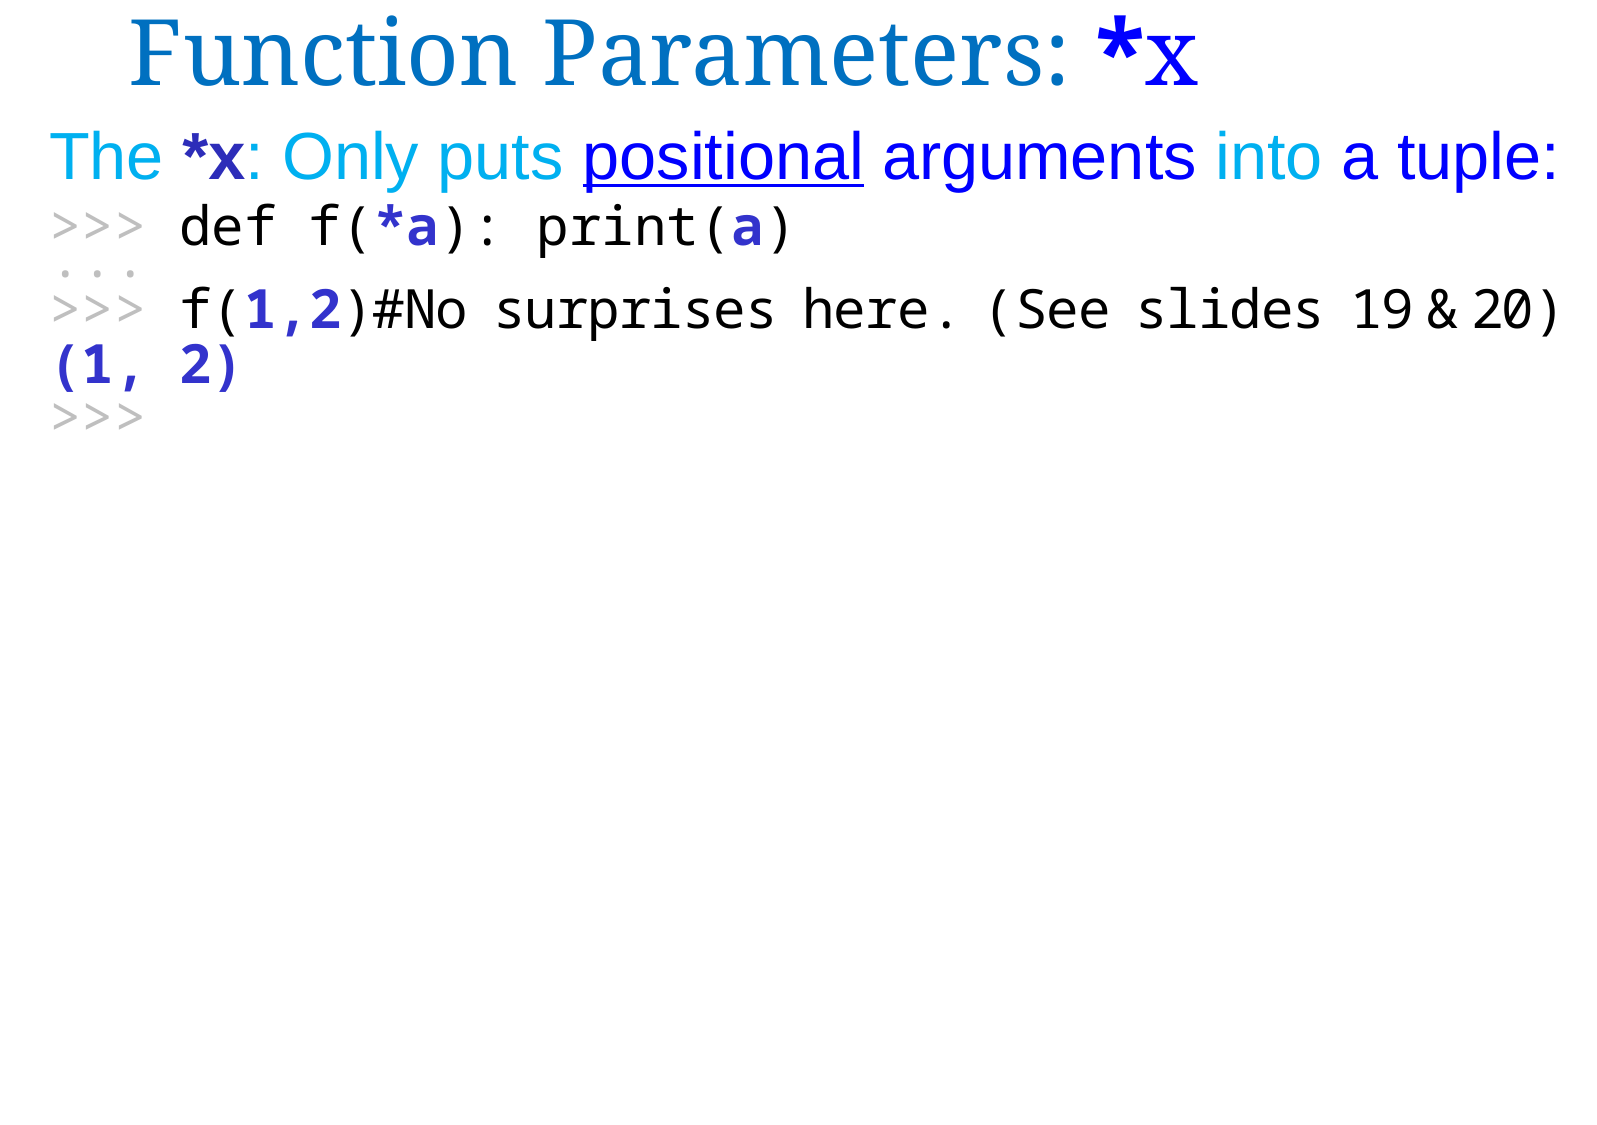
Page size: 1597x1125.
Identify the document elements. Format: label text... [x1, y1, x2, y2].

text_box >>> [34, 266, 169, 342]
text_box >>> [34, 375, 169, 450]
list The *x: Only puts positional arguments into a tuple: >>> def f(*a): print(a) ... >>> f(1,2)#No surprises here. (See slides 19 & 20) (1, 2) [18, 112, 1597, 1125]
text_box Function Parameters: *x & **x [48, 0, 1548, 98]
